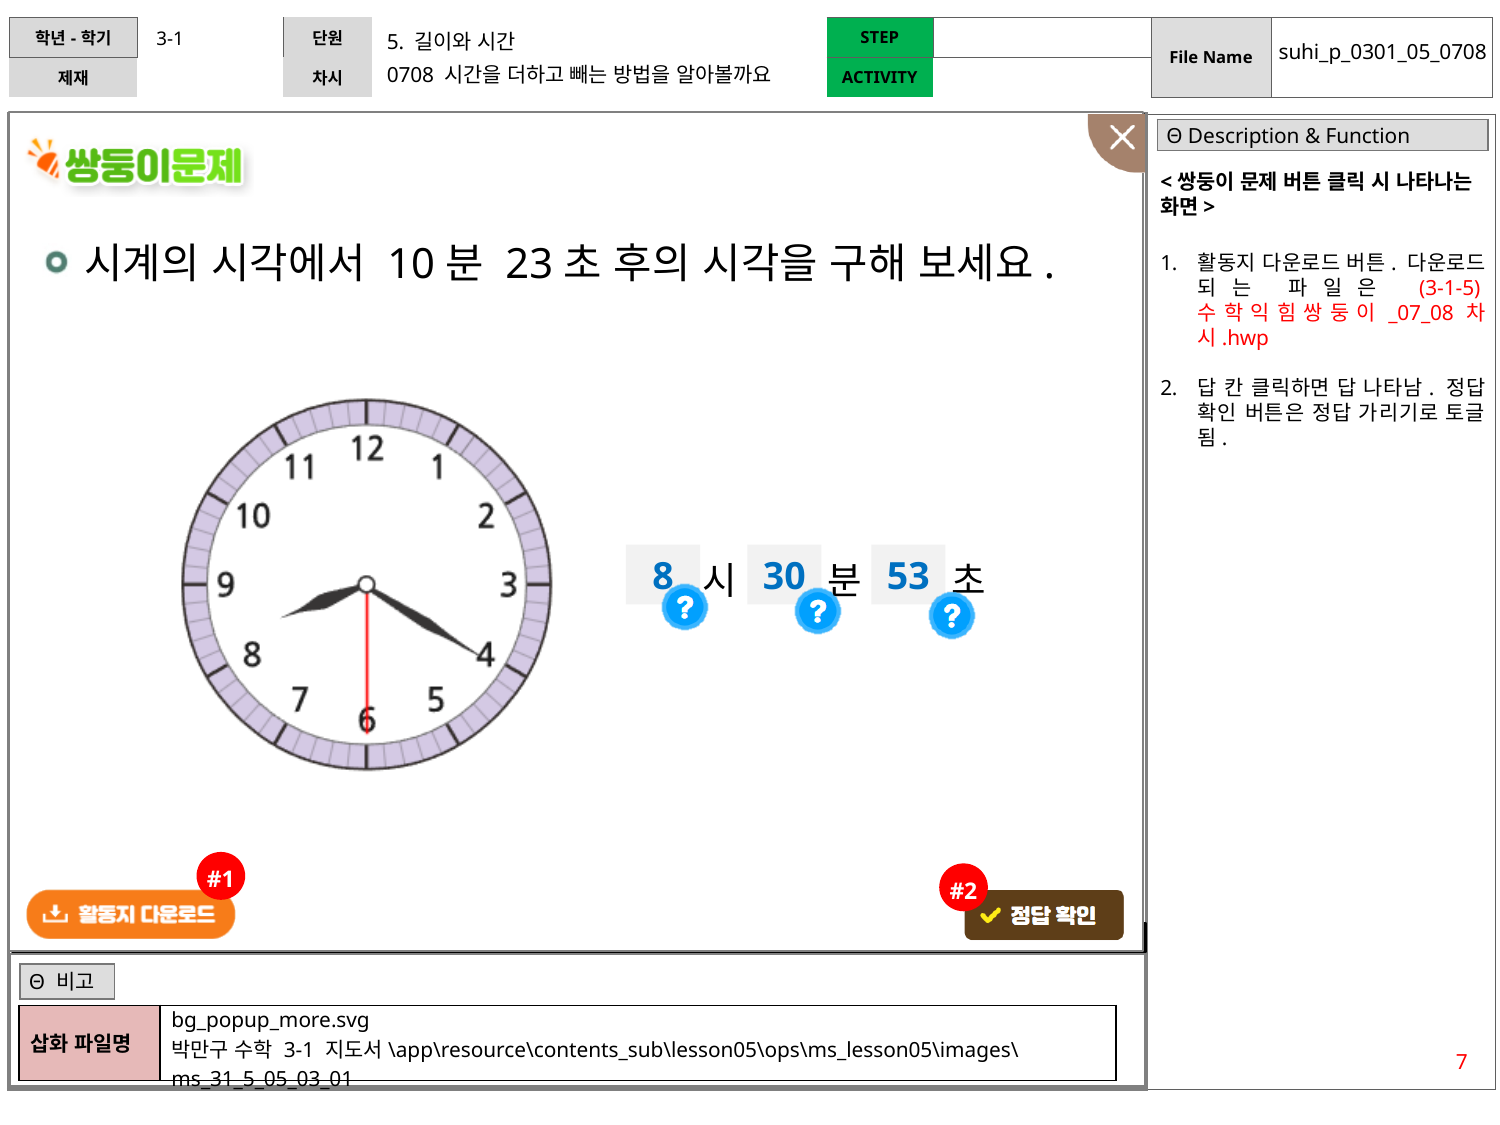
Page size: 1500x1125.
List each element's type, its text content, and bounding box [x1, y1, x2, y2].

table_header Θ Description & Function [1158, 120, 1487, 150]
text_box <쌍둥이 문제 버튼 클릭 시 나타나는 화면> 활동지 다운로드 버튼. 다운로드 되는 파일은 (3-1-5)수학익힘쌍둥이_07_08차시.hwp 답 칸 클릭하면 답 나타남. 정답 확인 버튼은 정답 가리기로 토글 됨. [1145, 160, 1500, 457]
text_box #2 [937, 861, 990, 913]
picture [176, 371, 562, 784]
picture [18, 124, 255, 197]
table_header bg_popup_more.svg 박만구 수학 3-1 지도서\app\resource\contents_sub\lesson05\ops\ms_lesson05\images\ms_31_5_05_03_01 [161, 1006, 1115, 1080]
text_box 분 [812, 549, 879, 610]
text_box 8 [625, 544, 701, 605]
text_box 3-1 [141, 18, 284, 55]
text_box 초 [936, 549, 1003, 610]
text_box 시계의 시각에서 10분 23초 후의 시각을 구해 보세요. [69, 229, 1105, 295]
text_box 5. 길이와 시간 [372, 21, 715, 54]
text_box [7, 110, 1145, 953]
text_box 시 [687, 549, 754, 610]
picture [655, 577, 715, 637]
text_box 53 [871, 544, 946, 605]
picture [1084, 113, 1145, 173]
picture [25, 887, 238, 941]
text_box 30 [747, 544, 822, 605]
text_box suhi_p_0301_05_0708 [1263, 30, 1500, 71]
text_box 0708 시간을 더하고 빼는 방법을 알아볼까요 [372, 54, 821, 96]
picture [921, 586, 982, 646]
picture [963, 887, 1126, 941]
text_box #1 [194, 849, 248, 892]
picture [42, 243, 72, 279]
table_header 삽화 파일명 [20, 1006, 159, 1080]
picture [788, 582, 849, 641]
